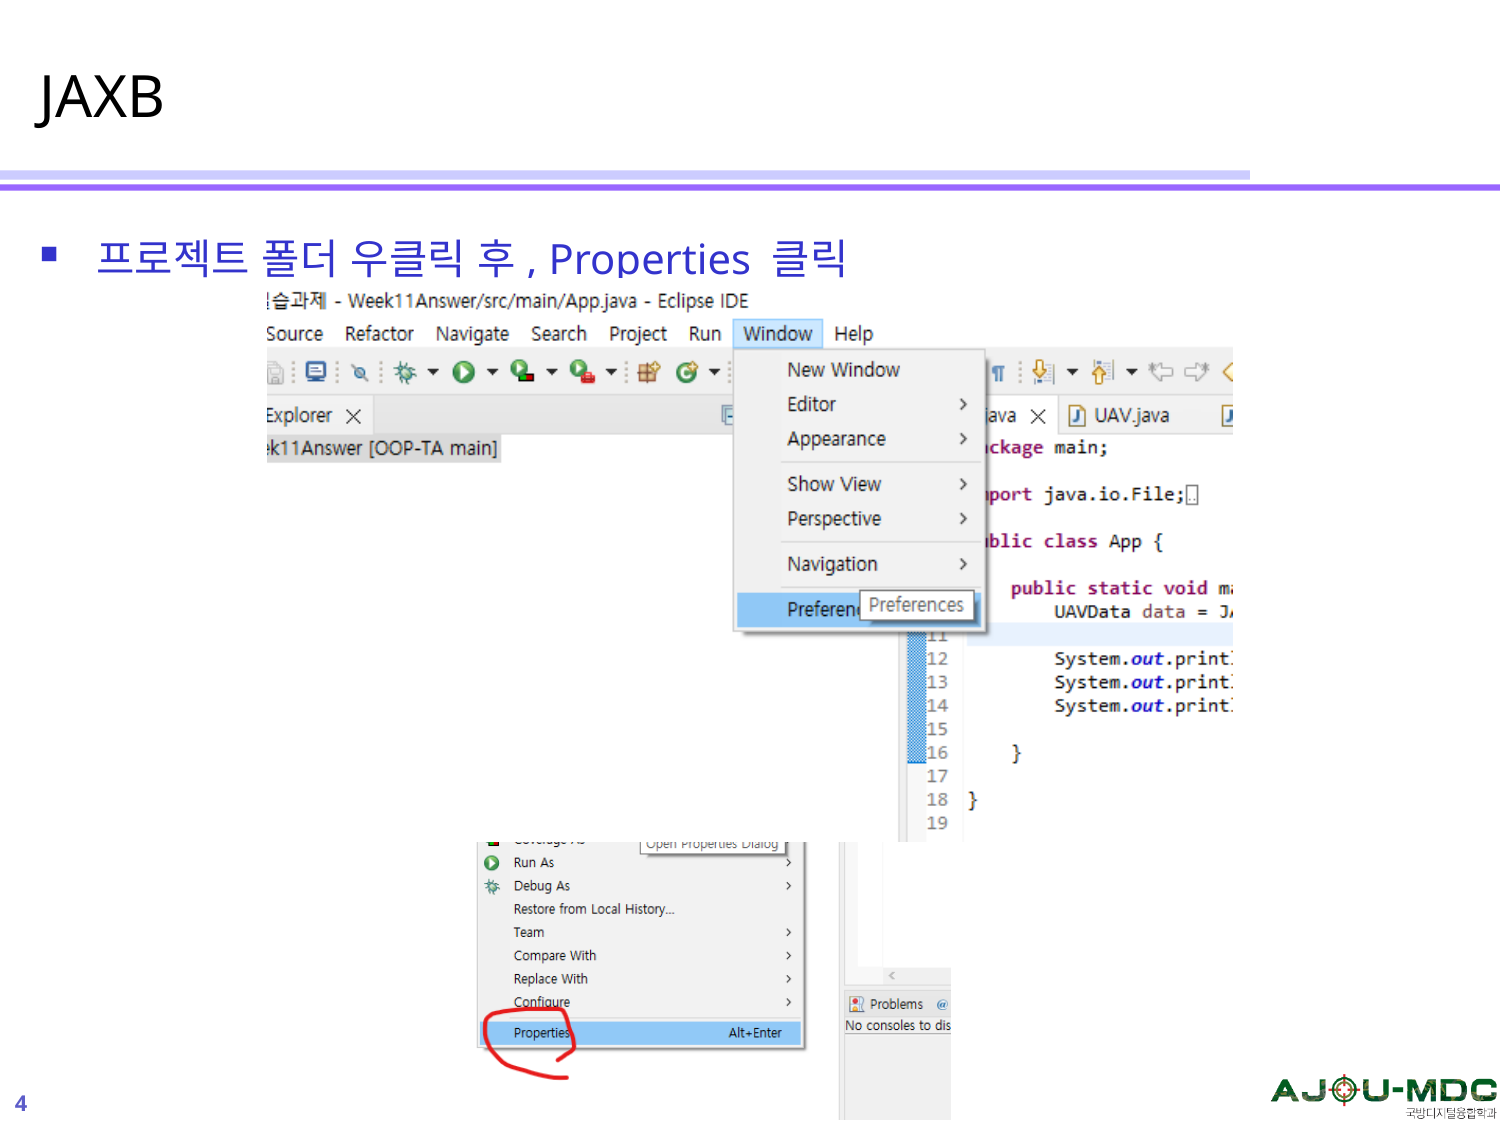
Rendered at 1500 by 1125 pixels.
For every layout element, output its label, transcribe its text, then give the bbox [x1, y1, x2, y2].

picture [266, 278, 1234, 1121]
list 프로젝트 폴더 우클릭 후, Properties 클릭 [24, 224, 1475, 1035]
picture [1268, 1072, 1500, 1122]
title JAXB [24, 26, 1475, 163]
slide_number 4 [0, 1082, 138, 1125]
